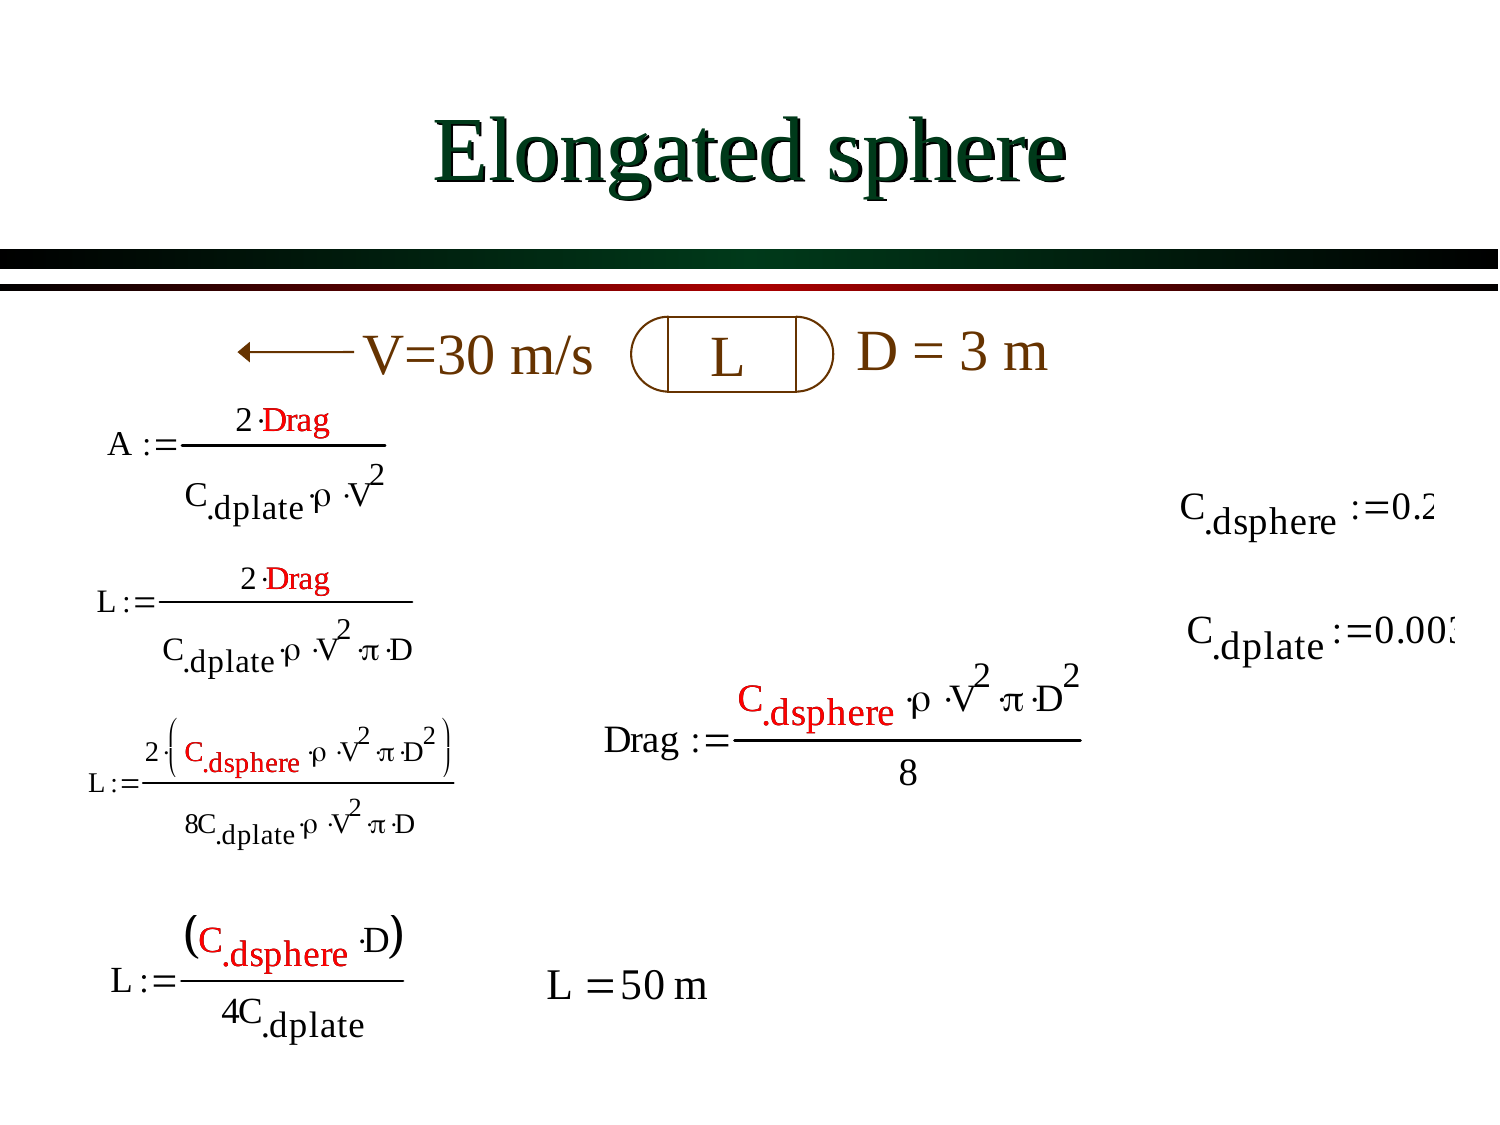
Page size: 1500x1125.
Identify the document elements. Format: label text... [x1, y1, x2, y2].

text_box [91, 556, 415, 683]
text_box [1173, 480, 1434, 547]
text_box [83, 715, 456, 854]
text_box L [695, 310, 761, 314]
text_box V=30 m/s [347, 308, 610, 394]
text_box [1180, 603, 1455, 672]
text_box [237, 341, 355, 363]
text_box D = 3 m [841, 304, 1064, 390]
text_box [522, 938, 738, 1030]
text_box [630, 316, 834, 392]
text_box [597, 648, 1084, 798]
title Elongated sphere [112, 49, 1388, 238]
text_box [104, 915, 406, 1050]
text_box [101, 396, 388, 531]
